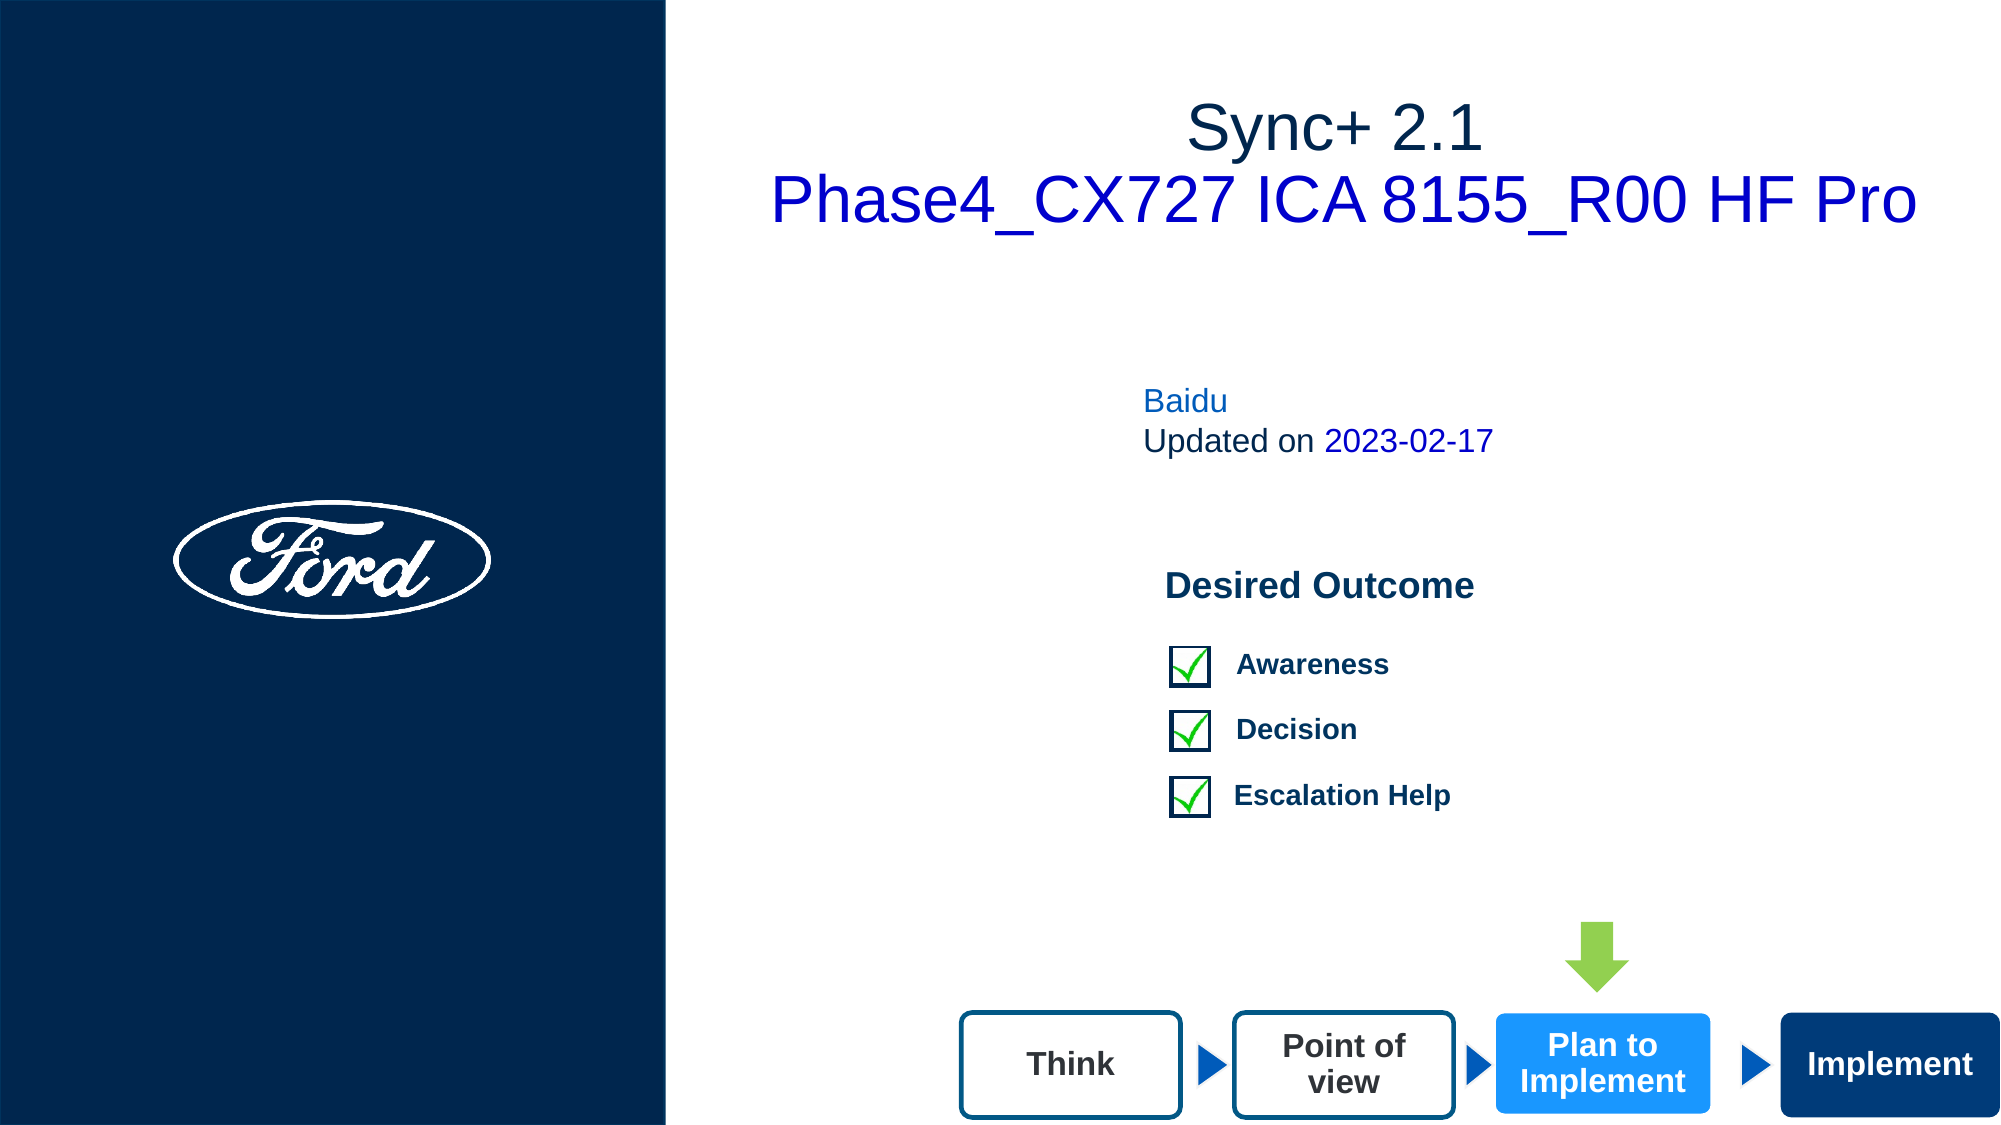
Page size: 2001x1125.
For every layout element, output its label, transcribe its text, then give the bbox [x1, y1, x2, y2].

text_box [961, 1010, 2000, 1118]
text_box Awareness [1221, 614, 1521, 679]
picture [1173, 648, 1207, 683]
text_box [1171, 777, 1210, 816]
text_box Sync+ 2.1 Phase4_CX727 ICA 8155_R00 HF Pro [723, 85, 1966, 413]
text_box Baidu Updated on 2023-02-17 [1128, 372, 1565, 467]
picture [173, 500, 491, 619]
text_box [1171, 647, 1210, 686]
text_box Escalation Help [1218, 746, 1583, 843]
text_box Desired Outcome [1149, 535, 1663, 631]
text_box Decision [1221, 679, 1521, 746]
text_box [1171, 711, 1210, 750]
picture [1174, 713, 1208, 748]
picture [1174, 779, 1208, 814]
text_box [1562, 920, 1632, 995]
